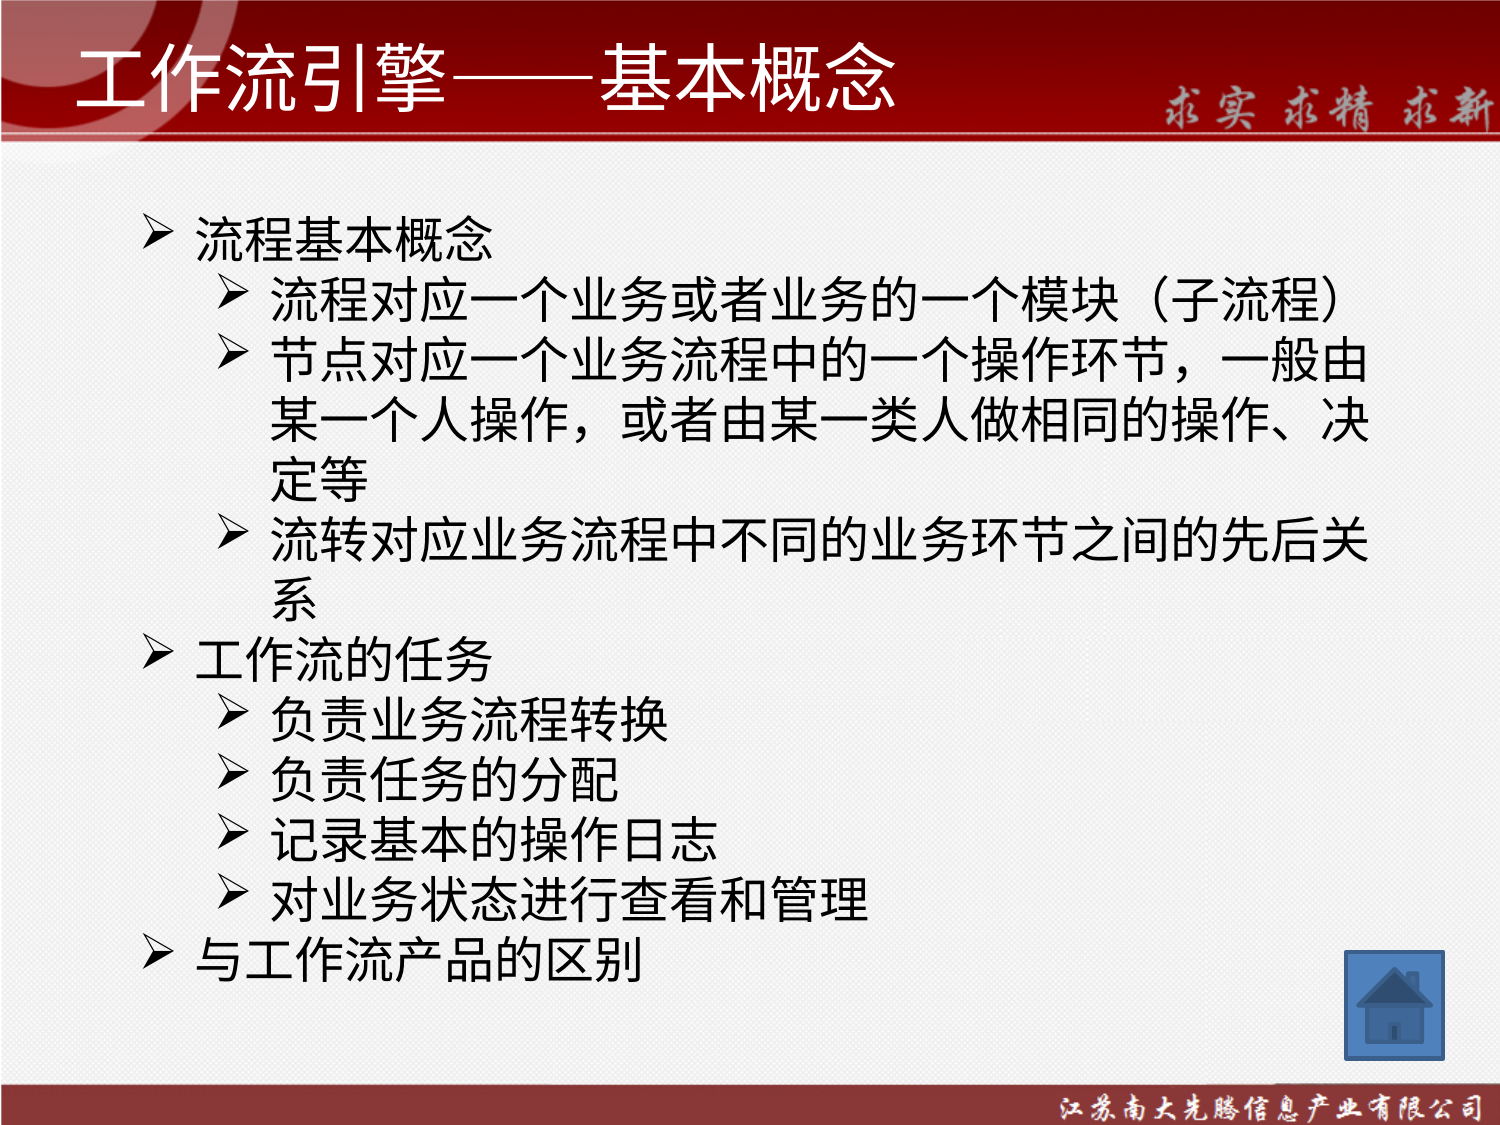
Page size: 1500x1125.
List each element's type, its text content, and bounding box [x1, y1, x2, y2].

text_box [1344, 950, 1445, 1061]
title 工作流引擎——基本概念 [58, 23, 1426, 130]
picture [0, 0, 1500, 1125]
text_box 流程基本概念 流程对应一个业务或者业务的一个模块（子流程） 节点对应一个业务流程中的一个操作环节，一般由某一个人操作，或者由某一类人做相同的操作、决定等 流转对应业务流程中不同的业务环节之间的先后关系 工作流的任务 负责业务流程转换 负责任务的分配 记录基本的操作日志 对业务状态进行查看和管理 与工作流产品的区别 [48, 200, 1391, 996]
